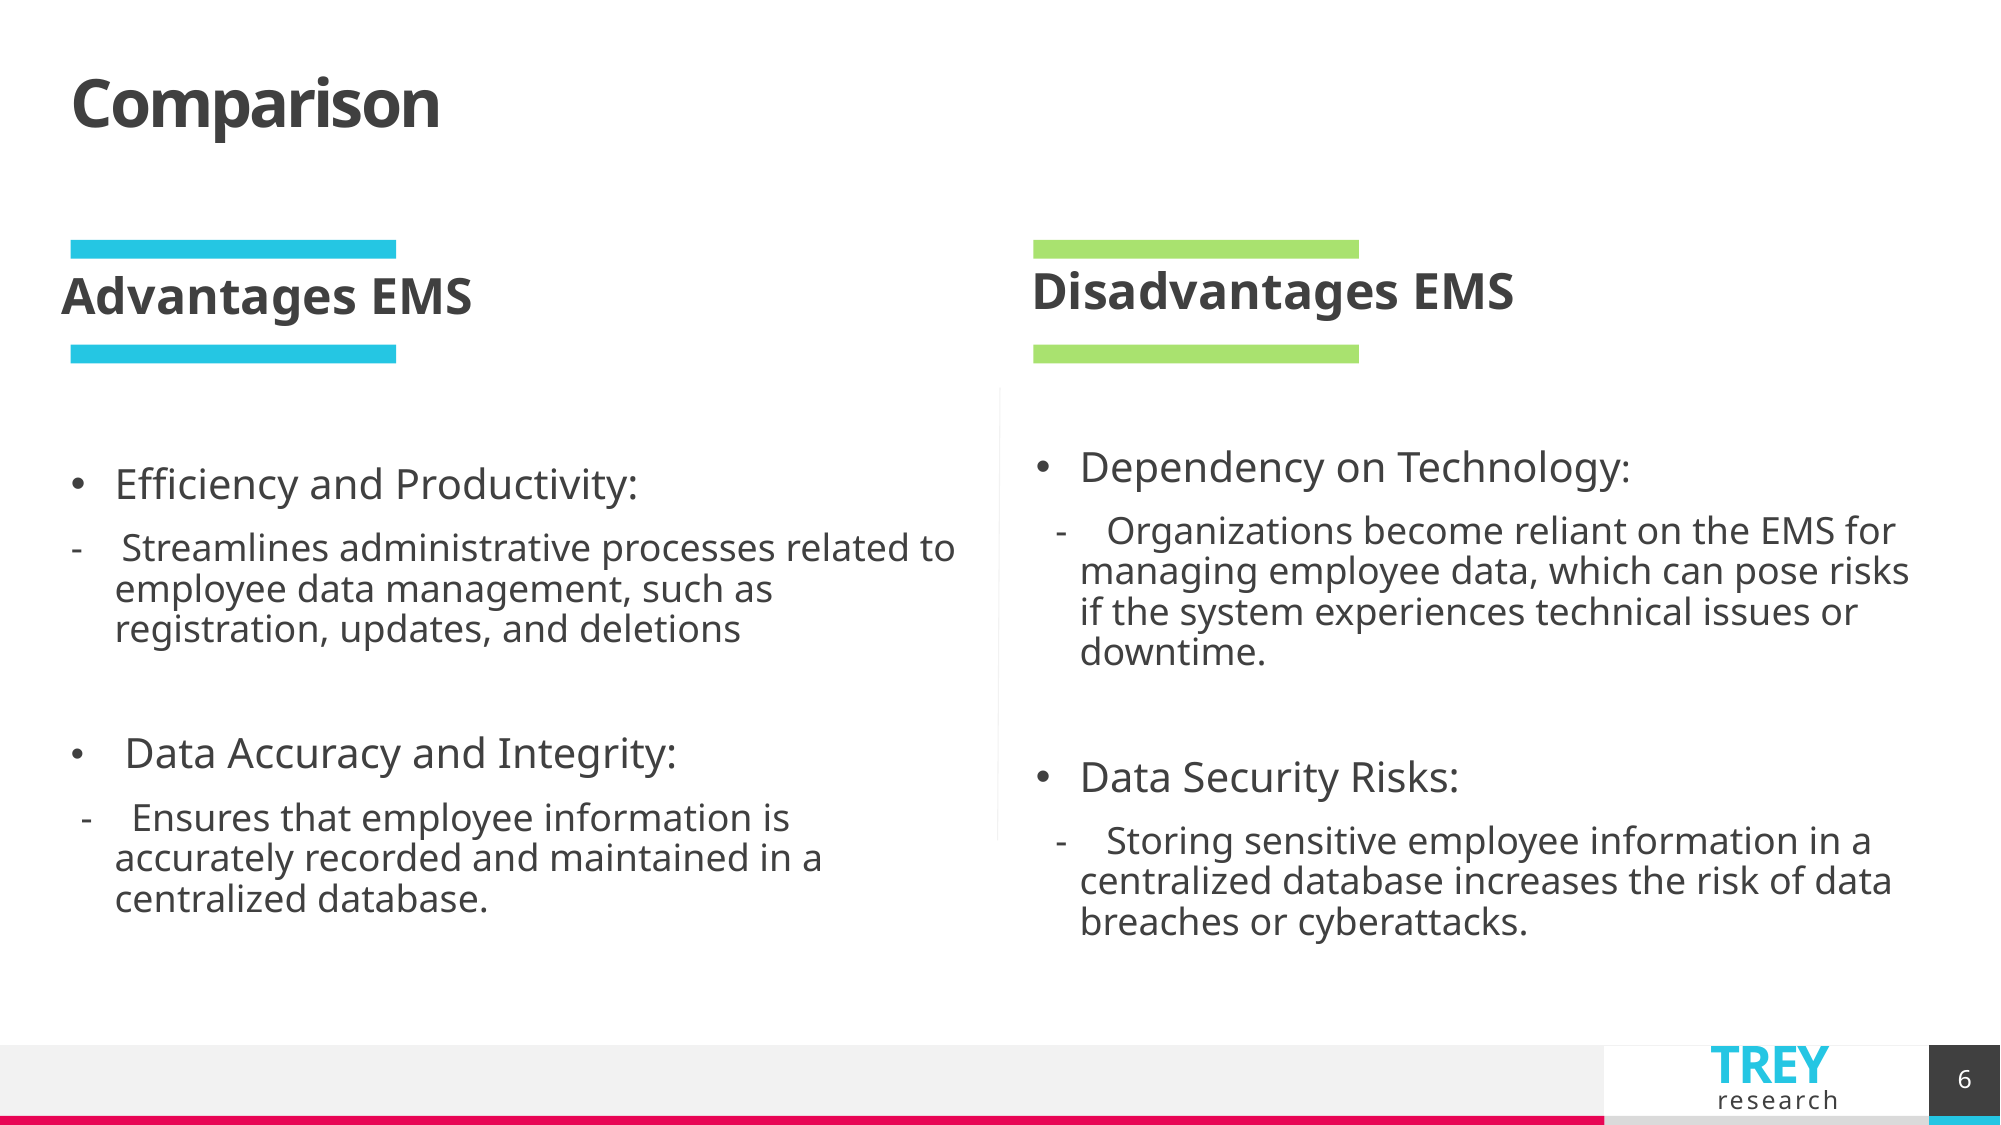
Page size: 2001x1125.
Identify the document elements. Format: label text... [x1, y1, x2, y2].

text_box [70, 239, 397, 260]
list Dependency on Technology: - Organizations become reliant on the EMS for managing employee data, which can pose risks if the system experiences technical issues or downtime. Data Security Risks: - Storing sensitive employee information in a centralized database increases the risk of data breaches or cyberattacks. [1035, 380, 1934, 935]
slide_number 6 [1929, 1045, 2000, 1116]
title Comparison [70, 70, 1932, 142]
text_box [1032, 239, 1360, 260]
list Efficiency and Productivity: - Streamlines administrative processes related to employee data management, such as registration, updates, and deletions Data Accuracy and Integrity: - Ensures that employee information is accurately recorded and maintained in a centralized database. [70, 392, 969, 955]
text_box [772, 612, 1226, 616]
list Disadvantages EMS [1031, 266, 1929, 326]
list Advantages EMS [61, 271, 959, 331]
